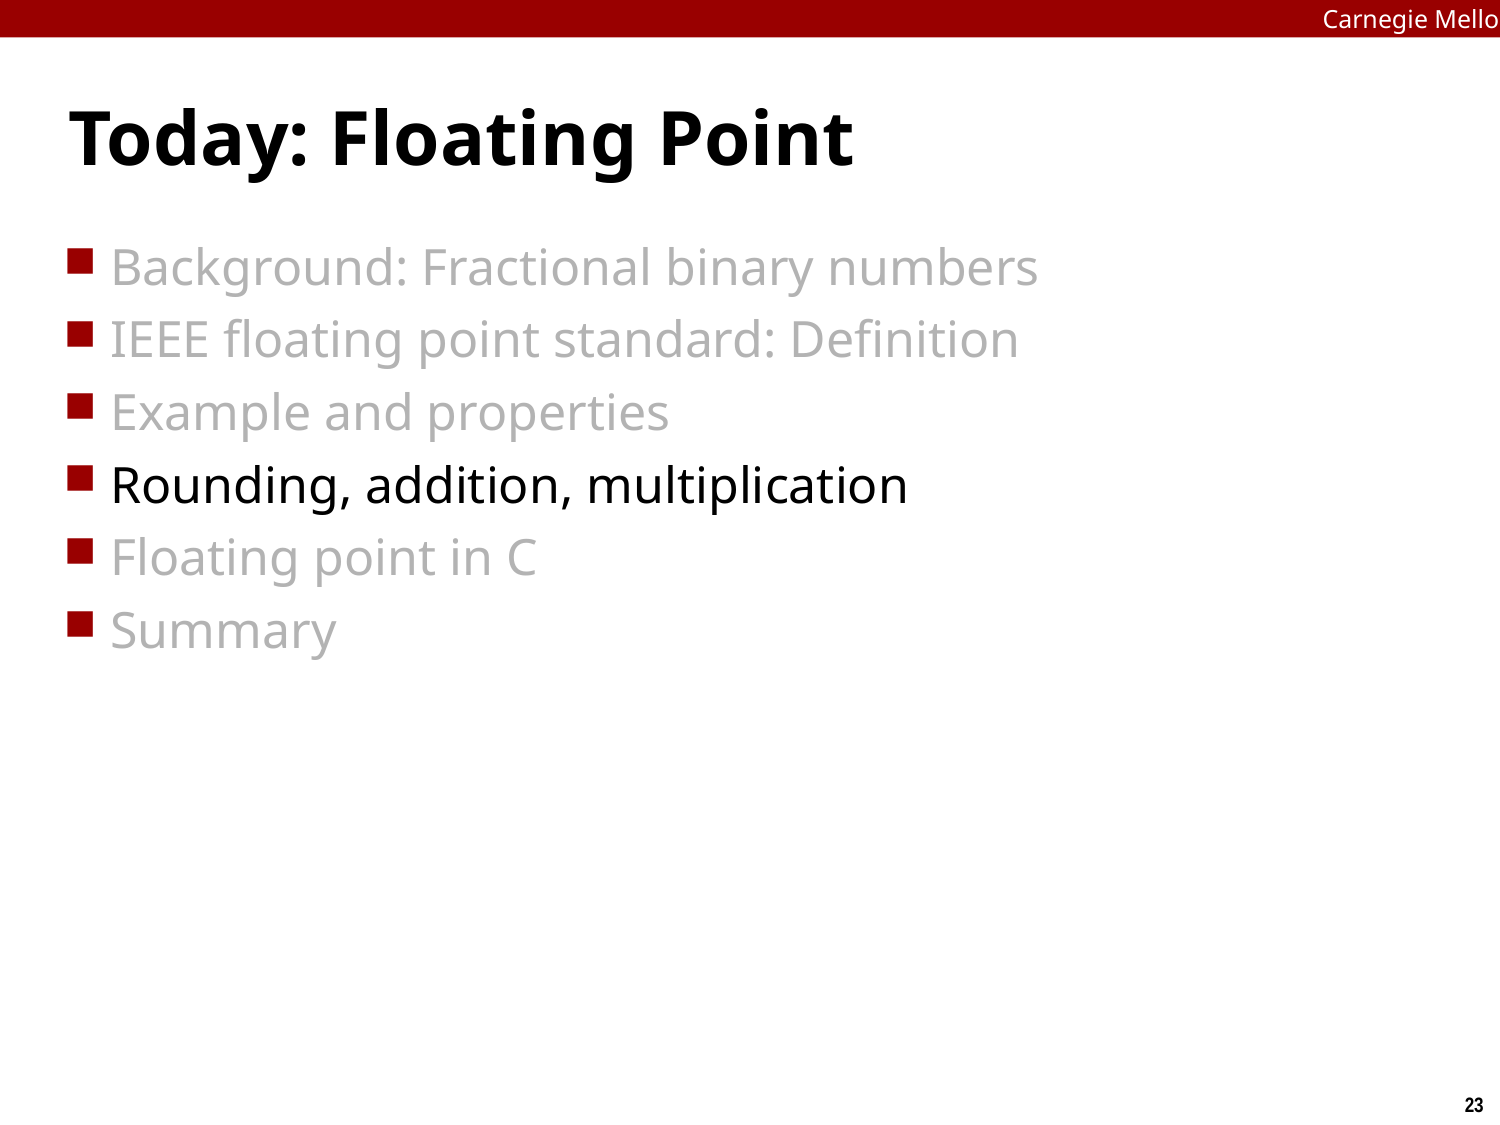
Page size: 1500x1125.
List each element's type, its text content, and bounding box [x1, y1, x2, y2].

text_box [0, 0, 1500, 38]
text_box Carnegie Mellon [1322, 3, 1500, 33]
title Today: Floating Point [62, 41, 1438, 228]
list Background: Fractional binary numbers IEEE floating point standard: Definition Example and properties Rounding, addition, multiplication Floating point in C Summary [62, 228, 1438, 1122]
